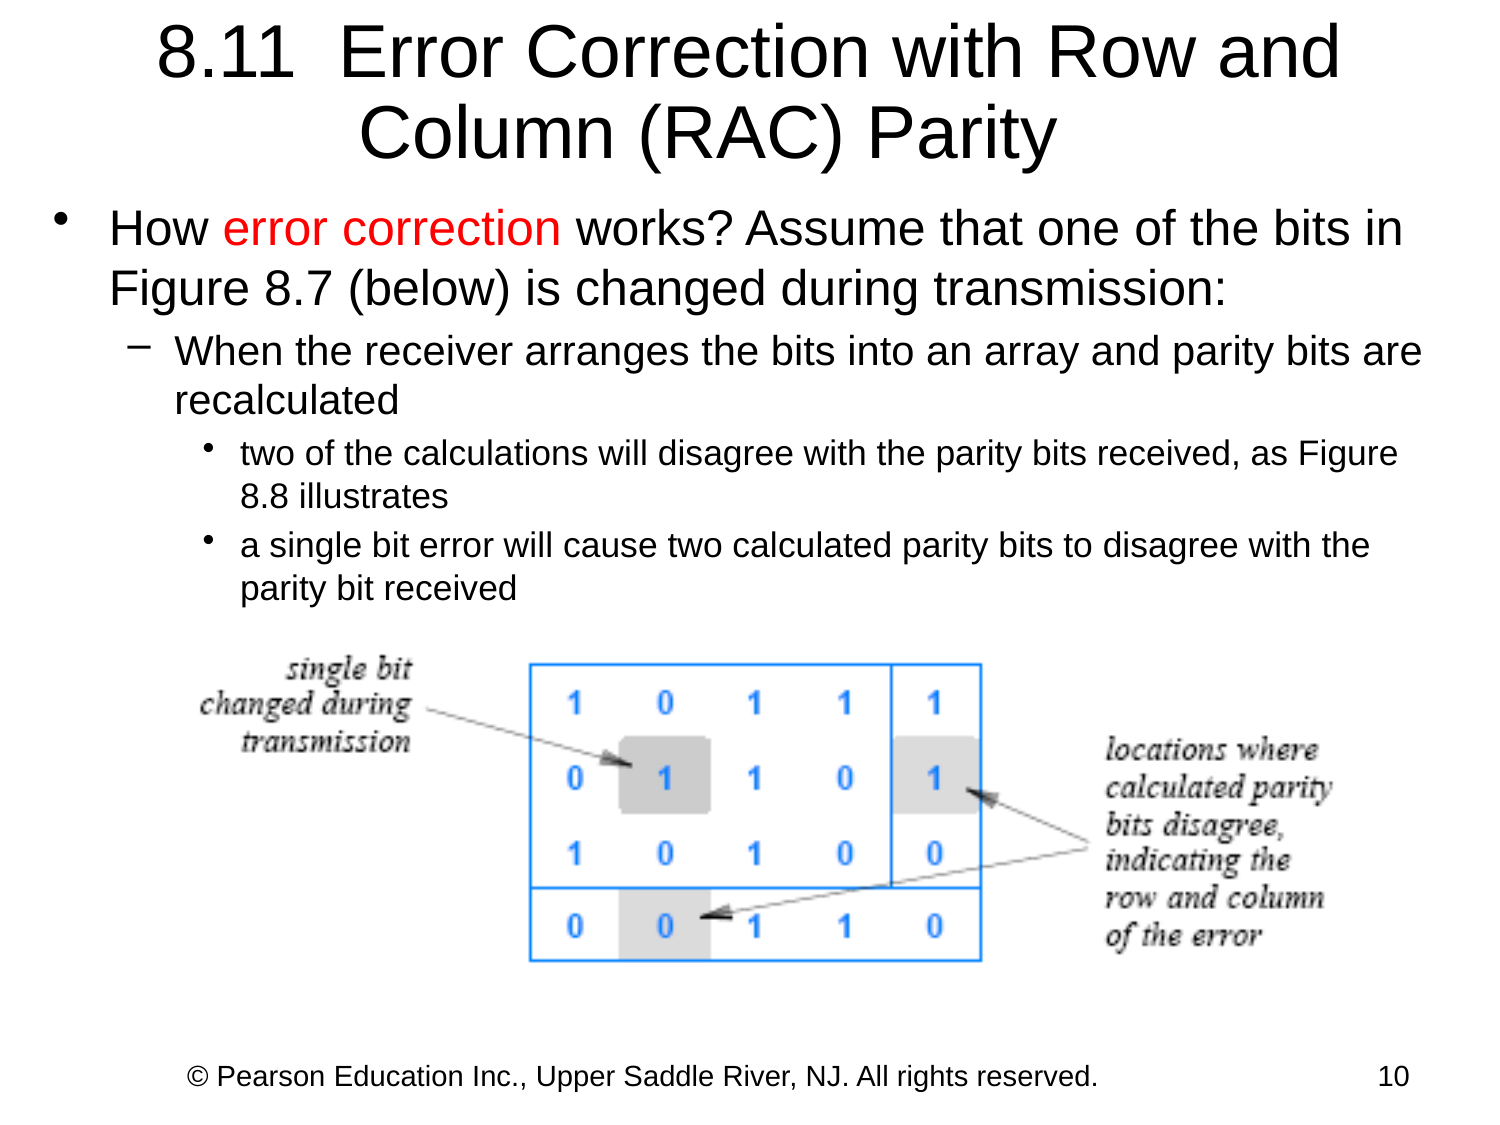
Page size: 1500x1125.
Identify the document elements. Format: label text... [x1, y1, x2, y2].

list How error correction works? Assume that one of the bits in Figure 8.7 (below) is changed during transmission: When the receiver arranges the bits into an array and parity bits are recalculated two of the calculations will disagree with the parity bits received, as Figure 8.8 illustrates a single bit error will cause two calculated parity bits to disagree with the parity bit received [37, 187, 1463, 1038]
title 8.11 Error Correction with Row and Column (RAC) Parity [37, 0, 1463, 187]
picture [137, 649, 1364, 1017]
footer © Pearson Education Inc., Upper Saddle River, NJ. All rights reserved. [87, 1049, 1201, 1103]
slide_number 9 [1224, 1049, 1426, 1103]
